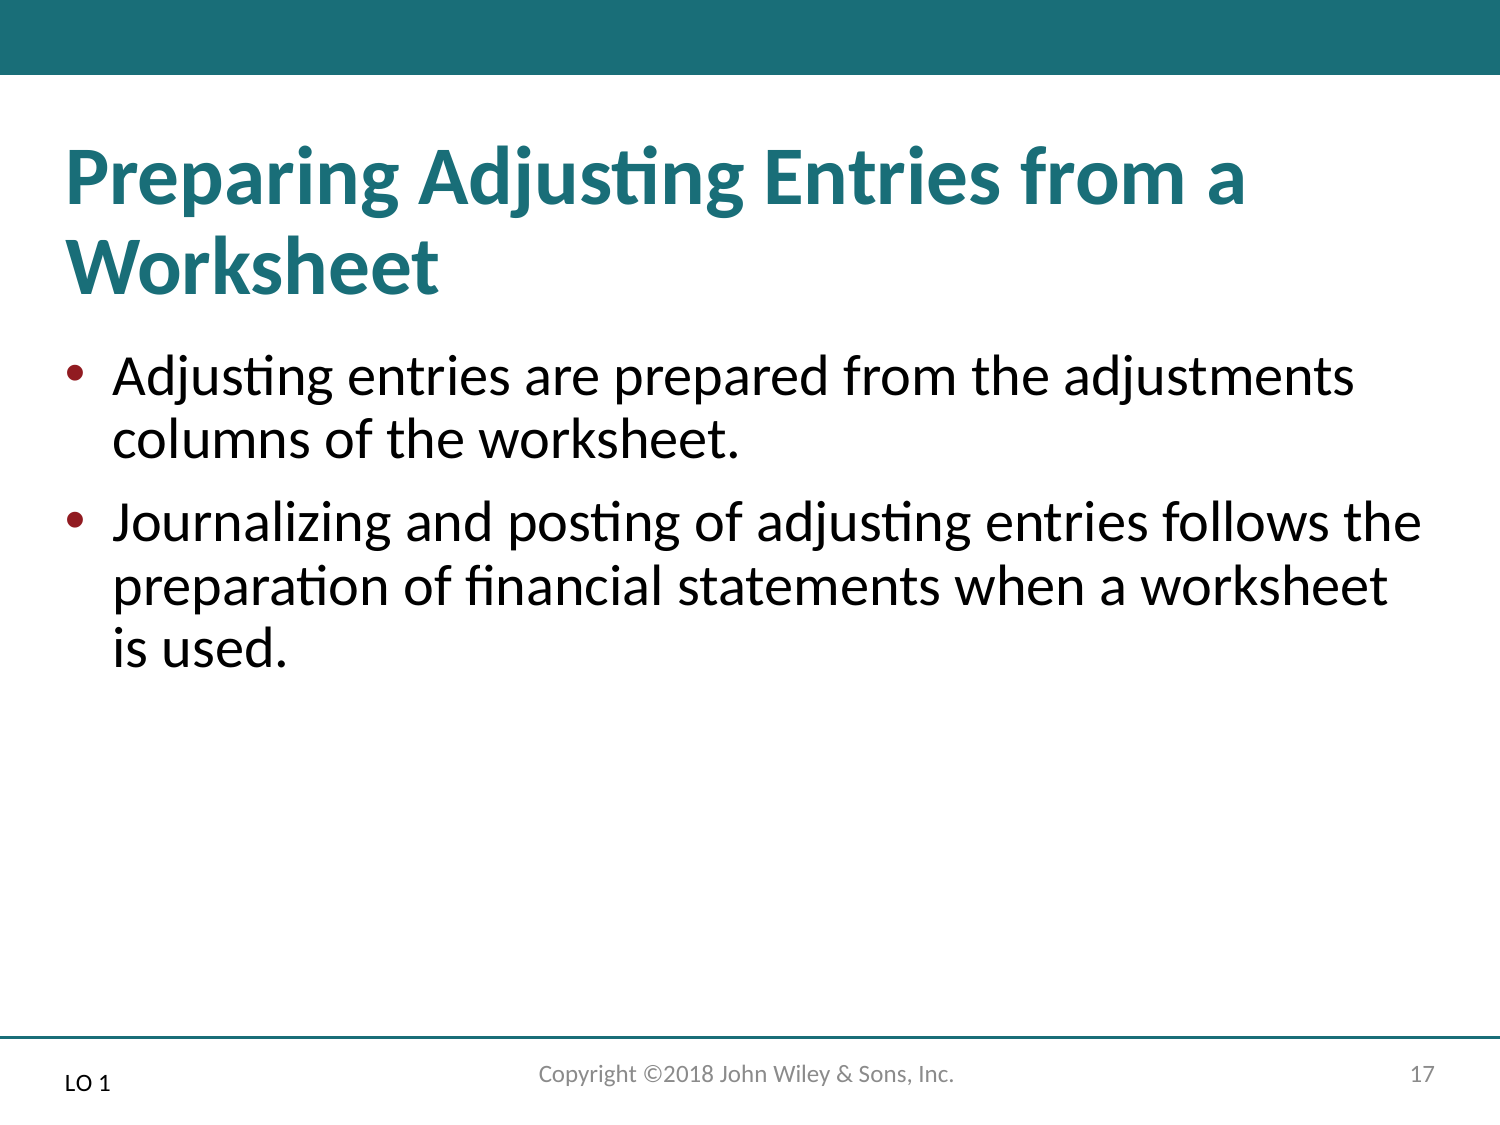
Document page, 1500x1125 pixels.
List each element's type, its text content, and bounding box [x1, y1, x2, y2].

list Adjusting entries are prepared from the adjustments columns of the worksheet. Journalizing and posting of adjusting entries follows the preparation of financial statements when a worksheet is used. [50, 337, 1450, 700]
list L O 1 [50, 1062, 200, 1103]
slide_number 17 [1059, 1042, 1450, 1103]
title Preparing Adjusting Entries from a Worksheet [50, 125, 1450, 300]
footer Copyright ©2018 John Wiley & Sons, Inc. [496, 1042, 1004, 1103]
